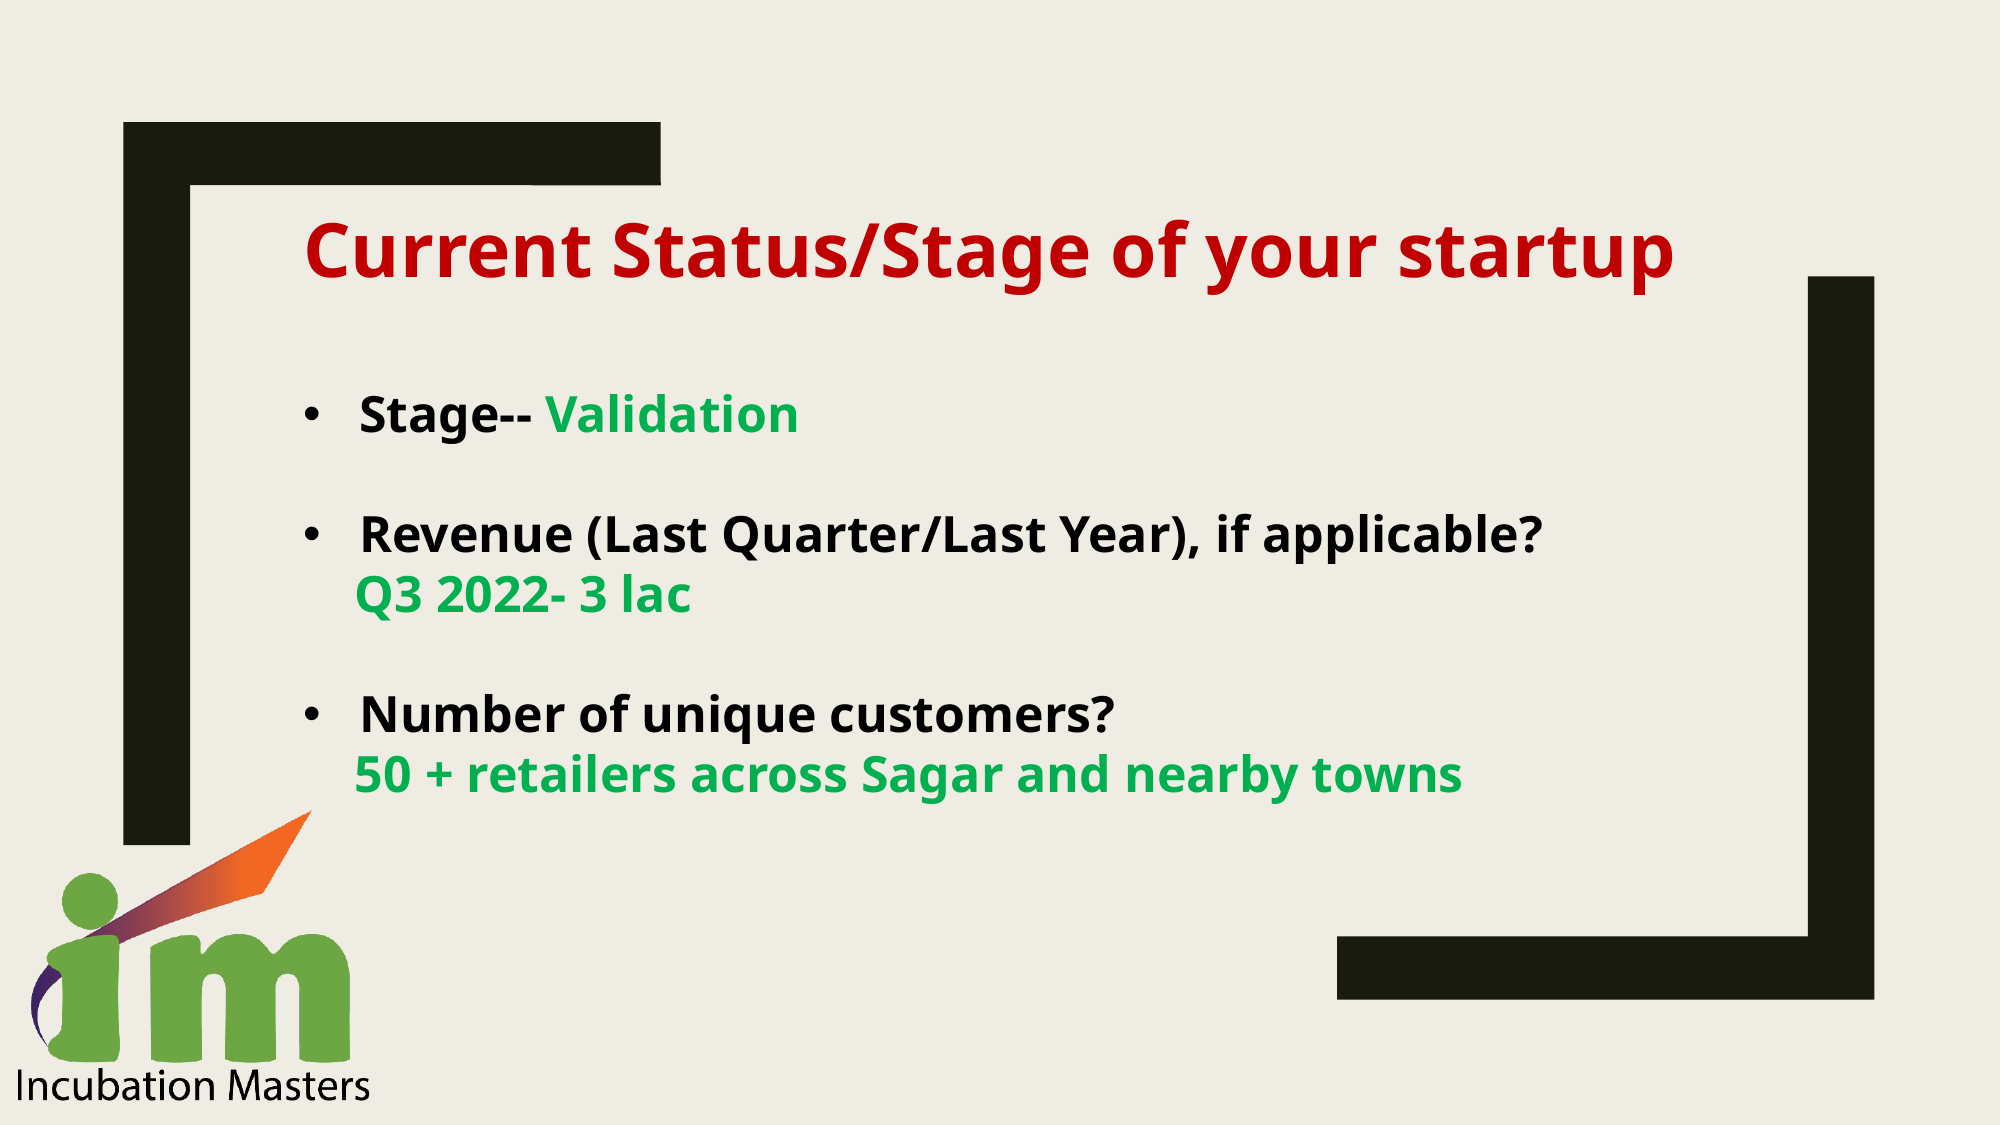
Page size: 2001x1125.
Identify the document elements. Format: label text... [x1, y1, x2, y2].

text_box Current Status/Stage of your startup Stage-- Validation Revenue (Last Quarter/Last Year), if applicable? Q3 2022- 3 lac Number of unique customers? 50 + retailers across Sagar and nearby towns [288, 195, 1750, 991]
picture [14, 810, 371, 1111]
